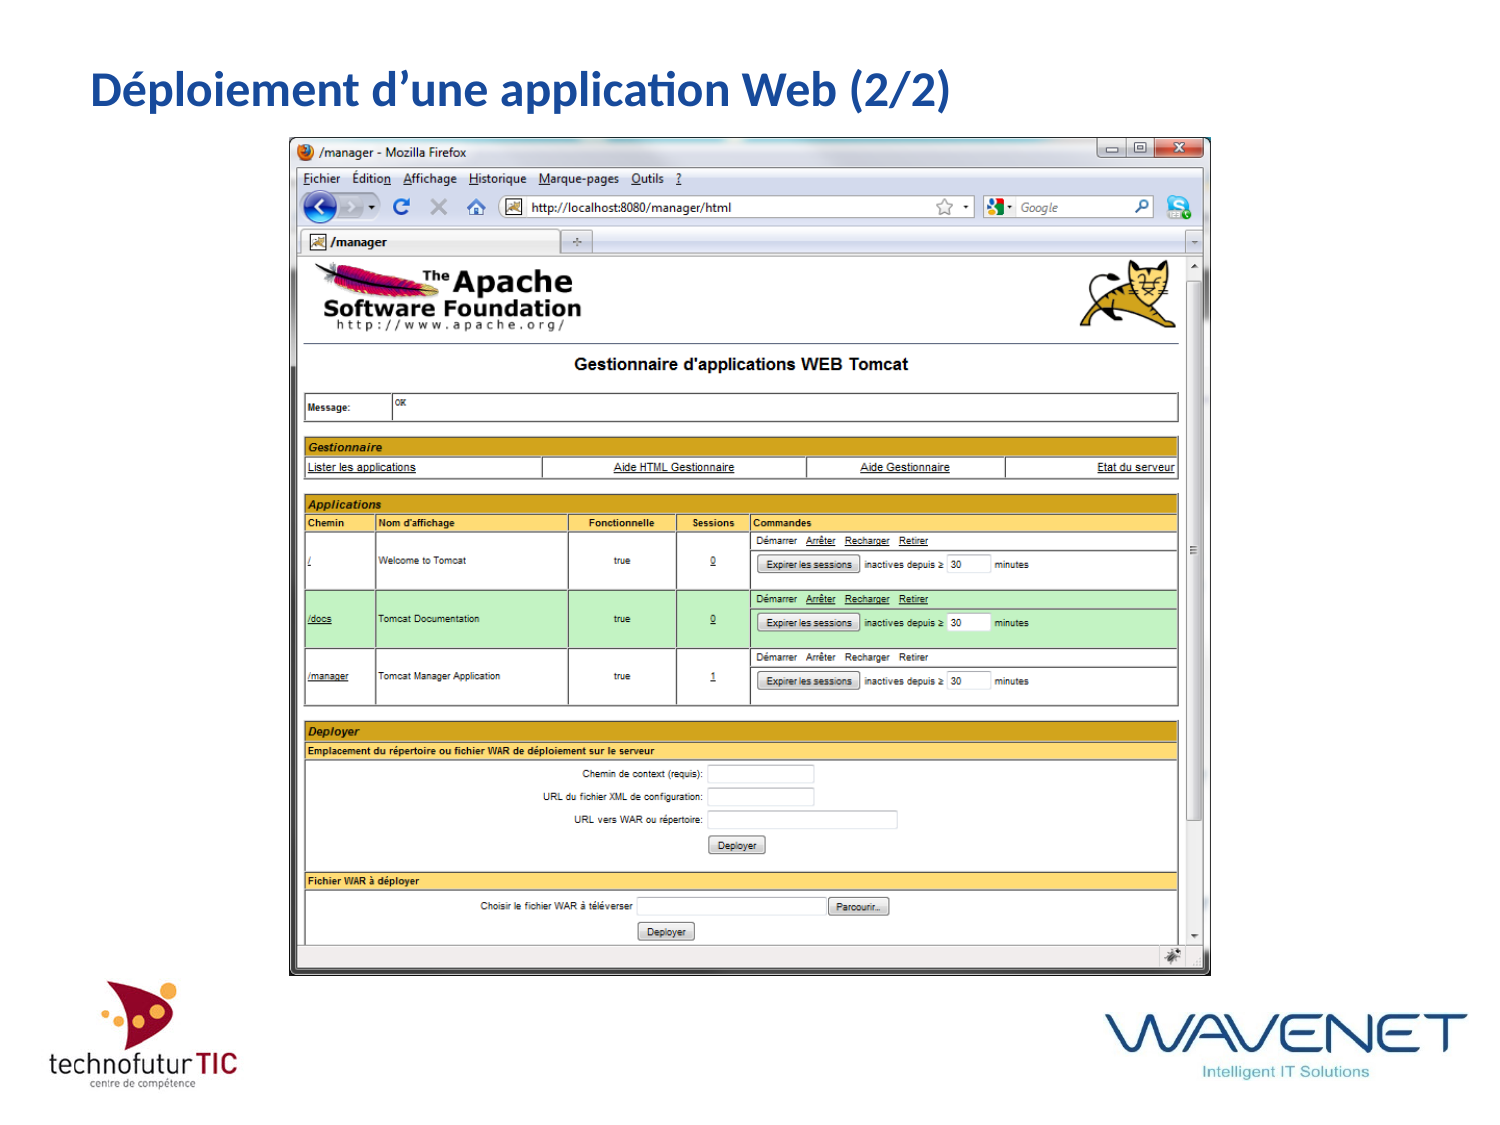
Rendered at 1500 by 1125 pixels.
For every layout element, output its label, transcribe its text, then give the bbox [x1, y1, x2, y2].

title Déploiement d’une application Web (2/2) [72, 47, 1426, 145]
picture [1103, 1012, 1469, 1081]
picture [288, 136, 1212, 977]
picture [41, 970, 245, 1094]
